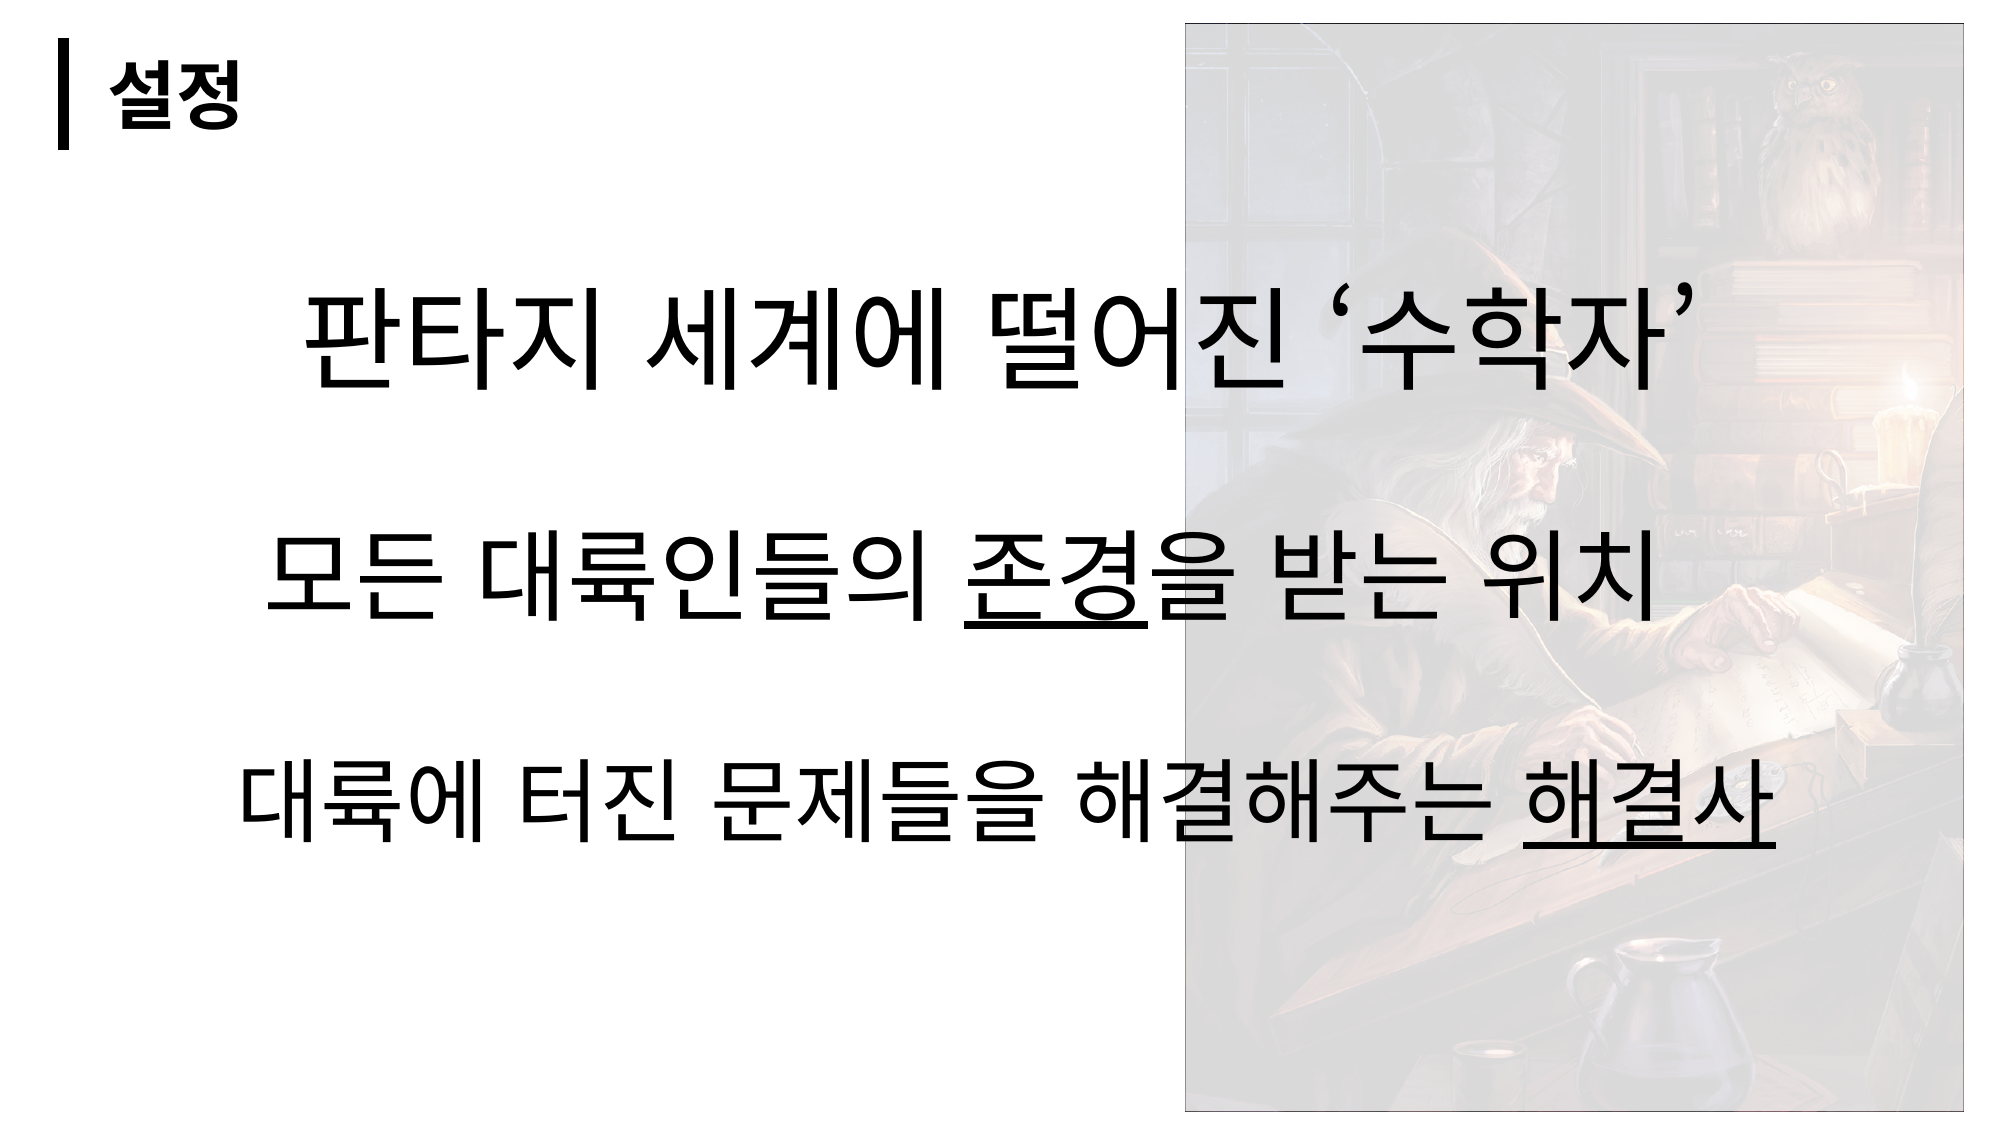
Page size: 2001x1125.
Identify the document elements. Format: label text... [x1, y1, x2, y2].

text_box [63, 37, 283, 150]
text_box 모든 대륙인들의 존경을 받는 위치 [96, 506, 1185, 642]
text_box 판타지 세계에 떨어진 ‘수학자’ [132, 261, 1185, 412]
text_box 대륙에 터진 문제들을 해결해주는 해결사 [138, 736, 1185, 862]
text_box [1185, 23, 1964, 1112]
